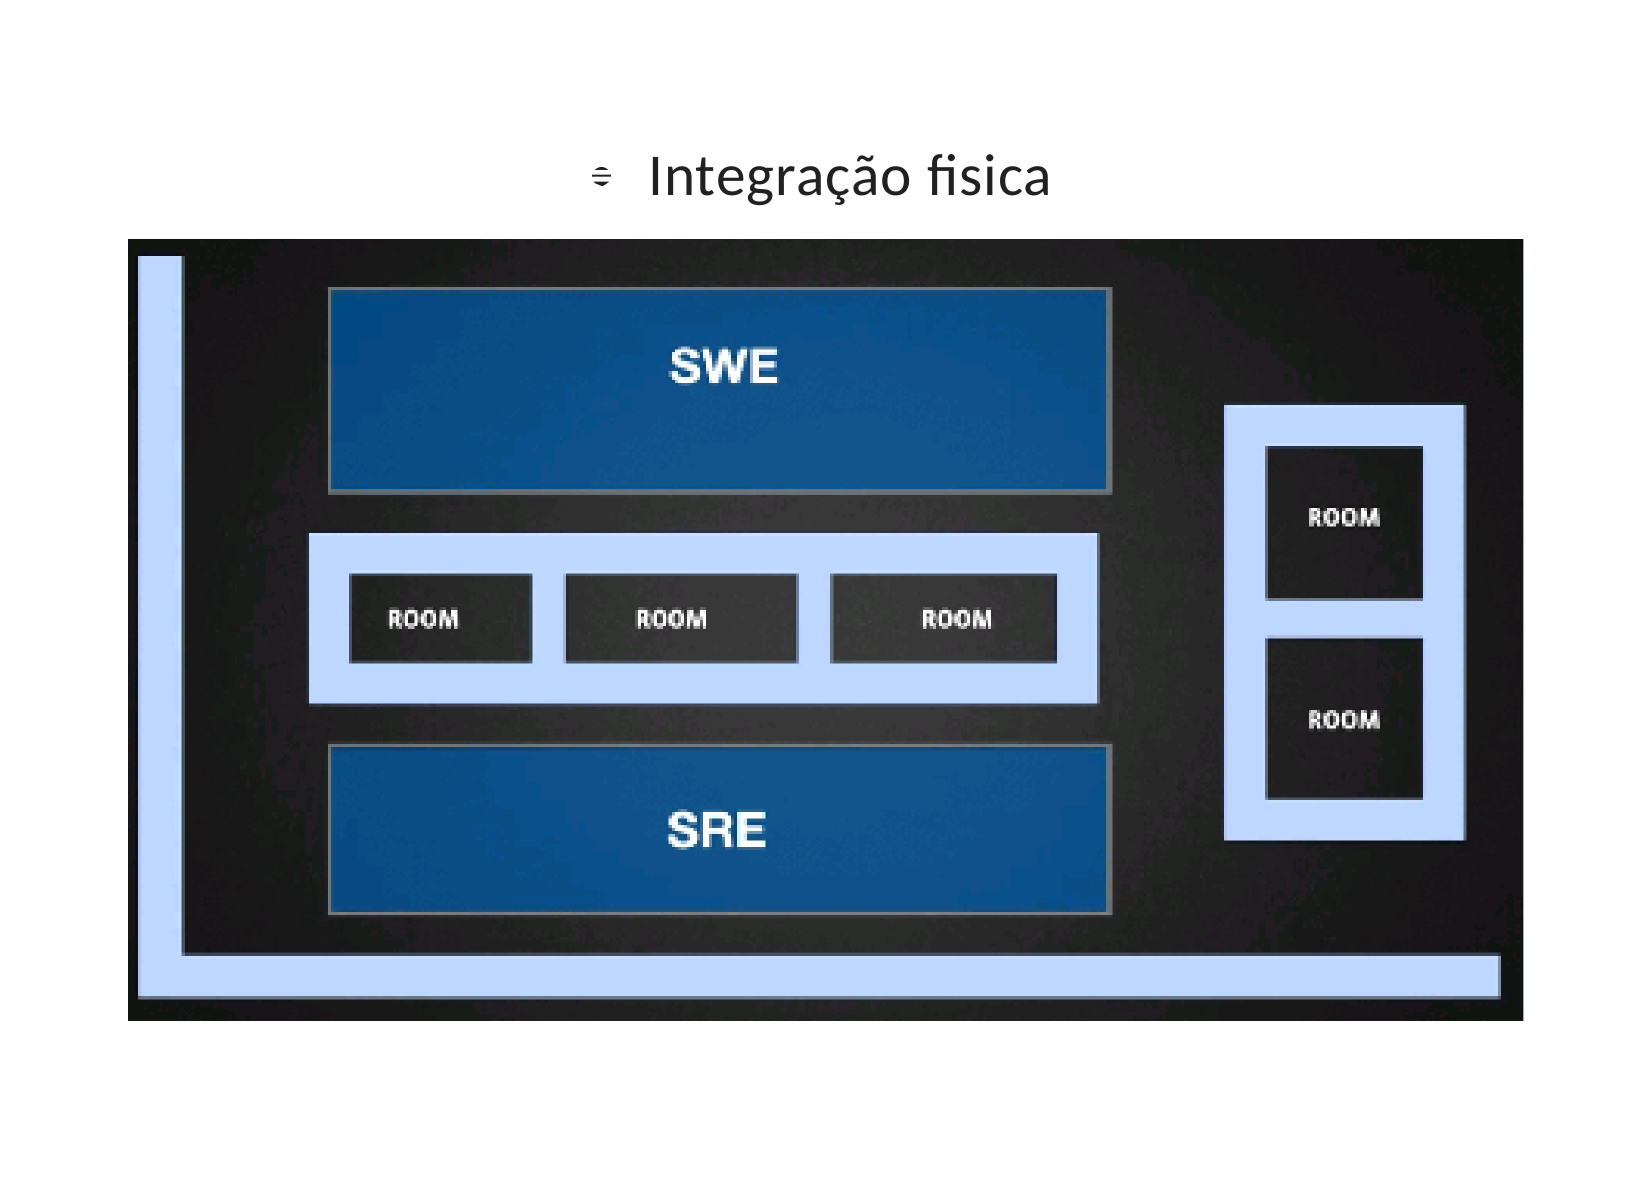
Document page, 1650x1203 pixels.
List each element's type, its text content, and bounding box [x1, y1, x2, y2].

title Integração fisica [139, 62, 1511, 239]
text_box [128, 239, 1524, 1021]
